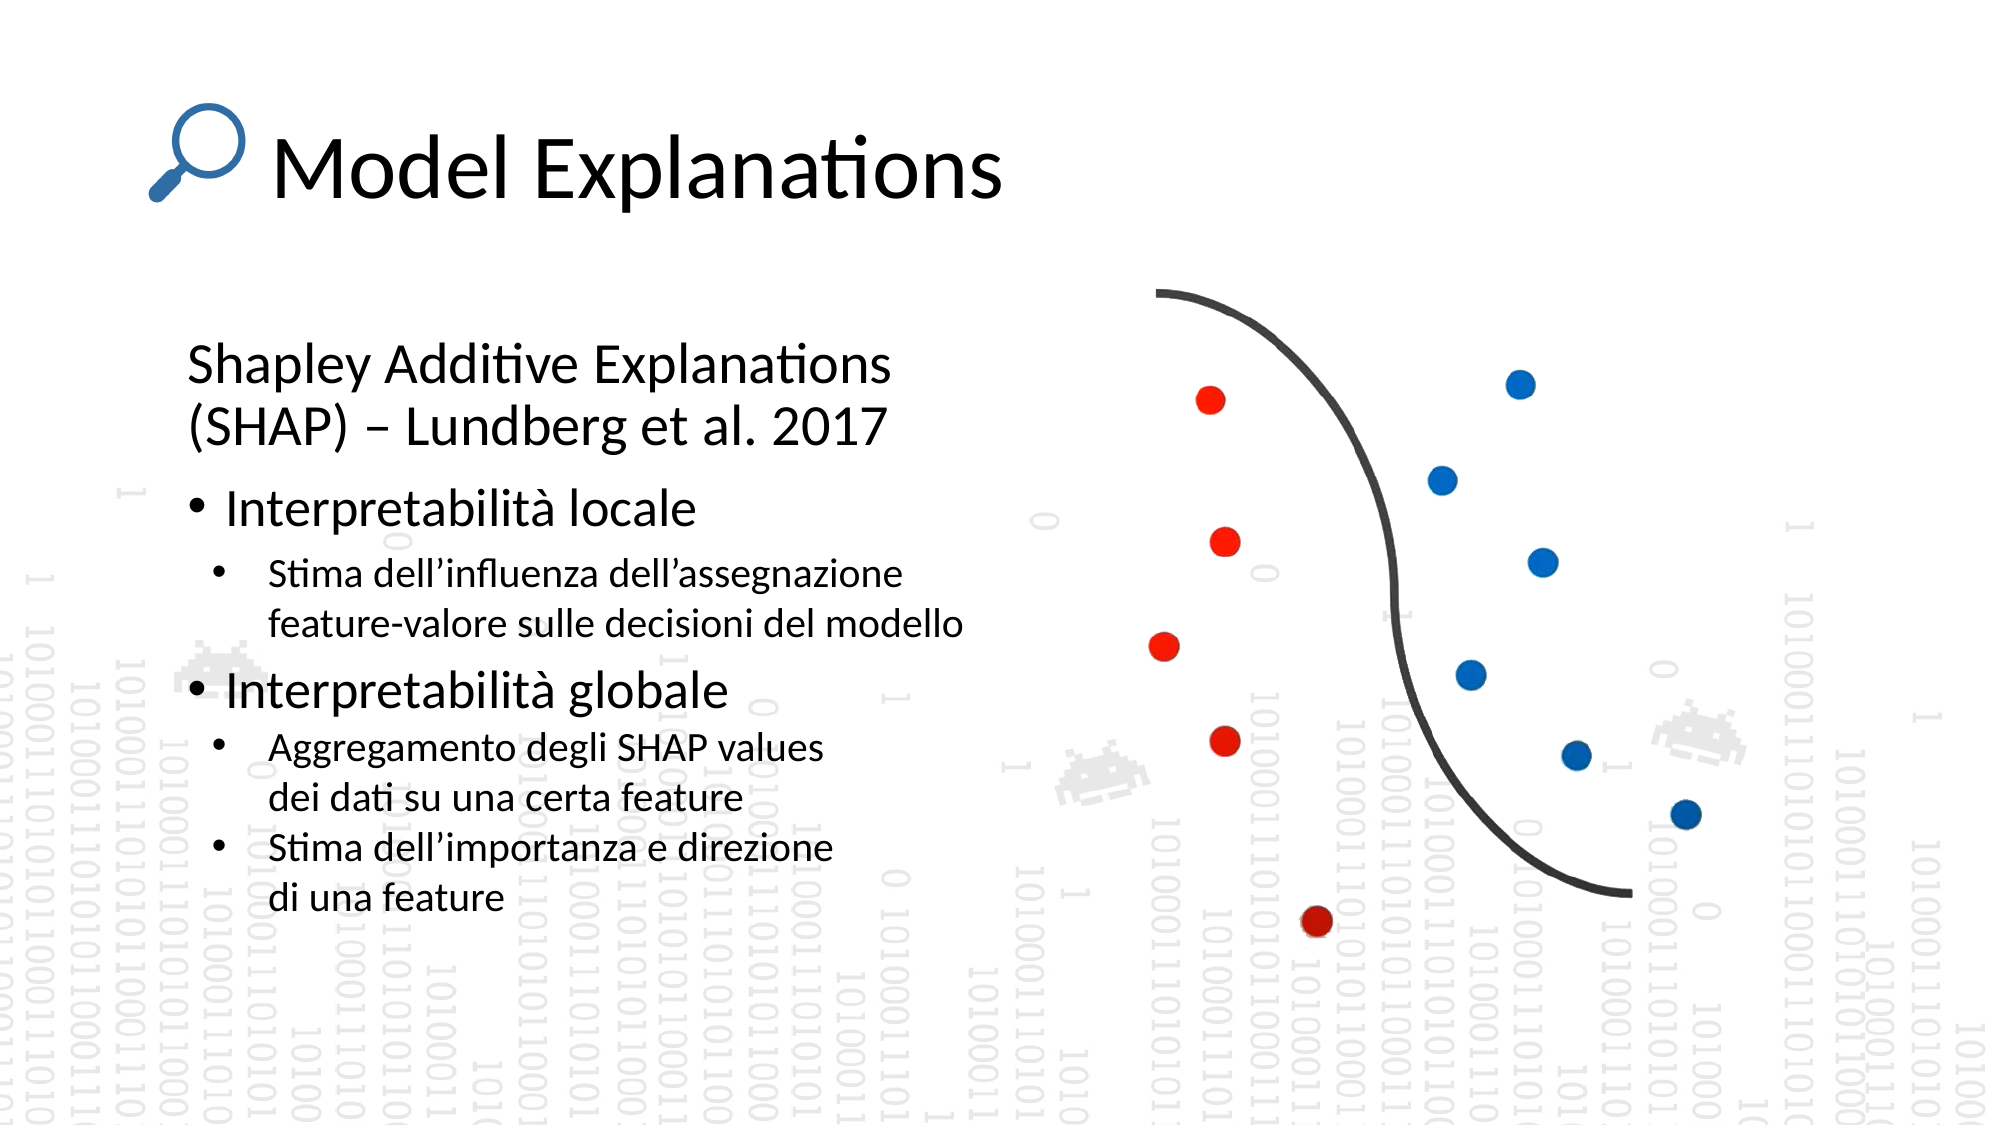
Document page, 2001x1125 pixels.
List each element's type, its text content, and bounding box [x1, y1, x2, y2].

text_box Stima dell’influenza dell’assegnazione feature-valore sulle decisioni del modello [197, 538, 1001, 654]
picture [138, 92, 256, 213]
list Shapley Additive Explanations (SHAP) – Lundberg et al. 2017 Interpretabilità locale [172, 325, 1023, 625]
title Model Explanations [255, 59, 1863, 278]
picture [1042, 237, 1745, 957]
text_box Interpretabilità globale [172, 654, 1023, 955]
